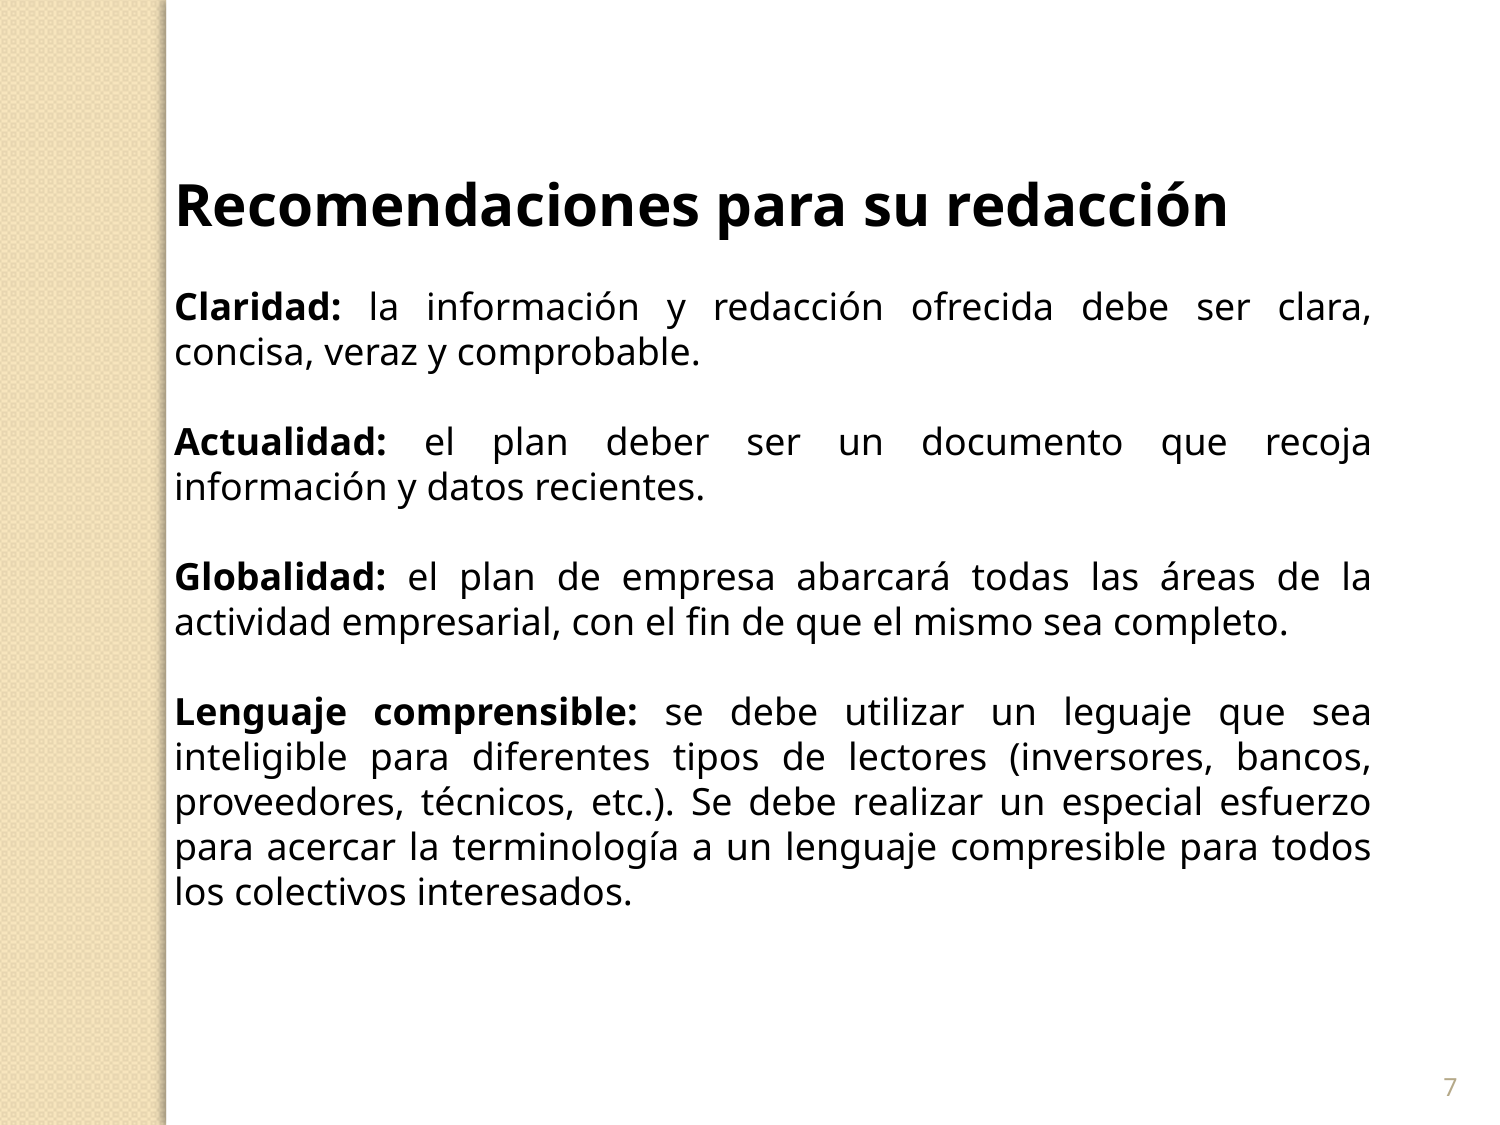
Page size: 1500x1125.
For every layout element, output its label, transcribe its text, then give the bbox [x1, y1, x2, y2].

text_box Recomendaciones para su redacción Claridad: la información y redacción ofrecida debe ser clara, concisa, veraz y comprobable. Actualidad: el plan deber ser un documento que recoja información y datos recientes. Globalidad: el plan de empresa abarcará todas las áreas de la actividad empresarial, con el fin de que el mismo sea completo. Lenguaje comprensible: se debe utilizar un leguaje que sea inteligible para diferentes tipos de lectores (inversores, bancos, proveedores, técnicos, etc.). Se debe realizar un especial esfuerzo para acercar la terminología a un lenguaje compresible para todos los colectivos interesados. [159, 160, 1388, 966]
slide_number 7 [1413, 1034, 1488, 1113]
